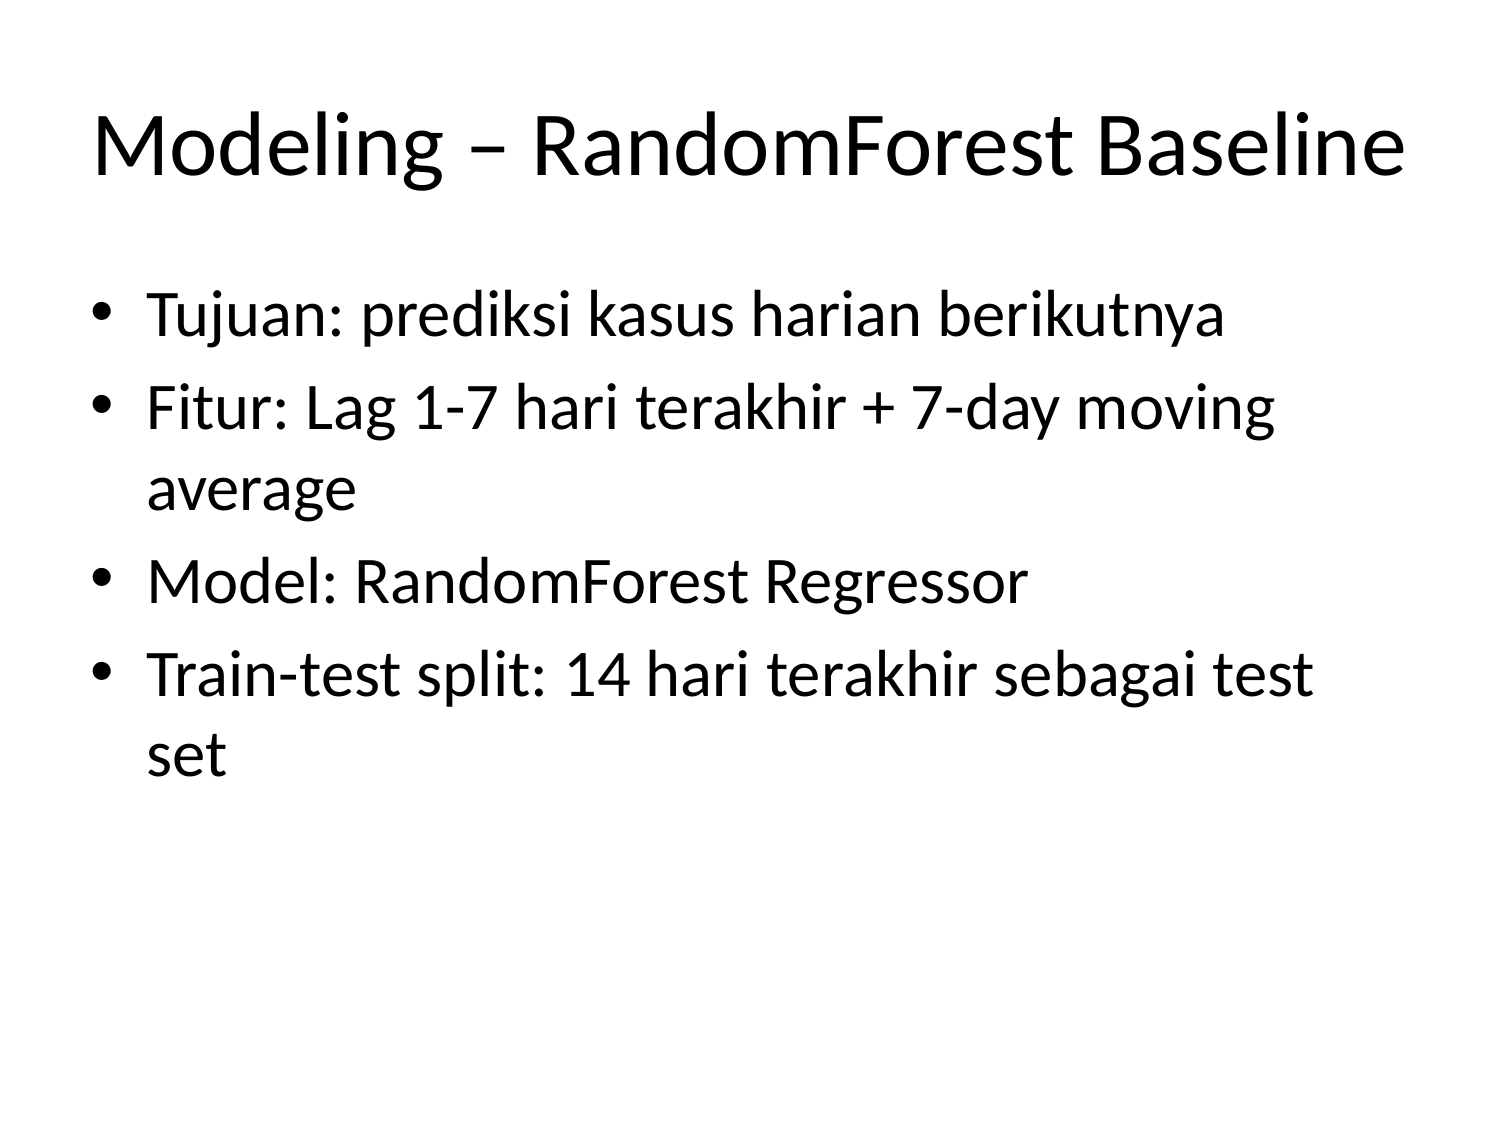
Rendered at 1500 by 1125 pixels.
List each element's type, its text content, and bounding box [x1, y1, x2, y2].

list Tujuan: prediksi kasus harian berikutnya Fitur: Lag 1-7 hari terakhir + 7-day moving average Model: RandomForest Regressor Train-test split: 14 hari terakhir sebagai test set [75, 262, 1425, 1005]
title Modeling – RandomForest Baseline [75, 45, 1425, 233]
